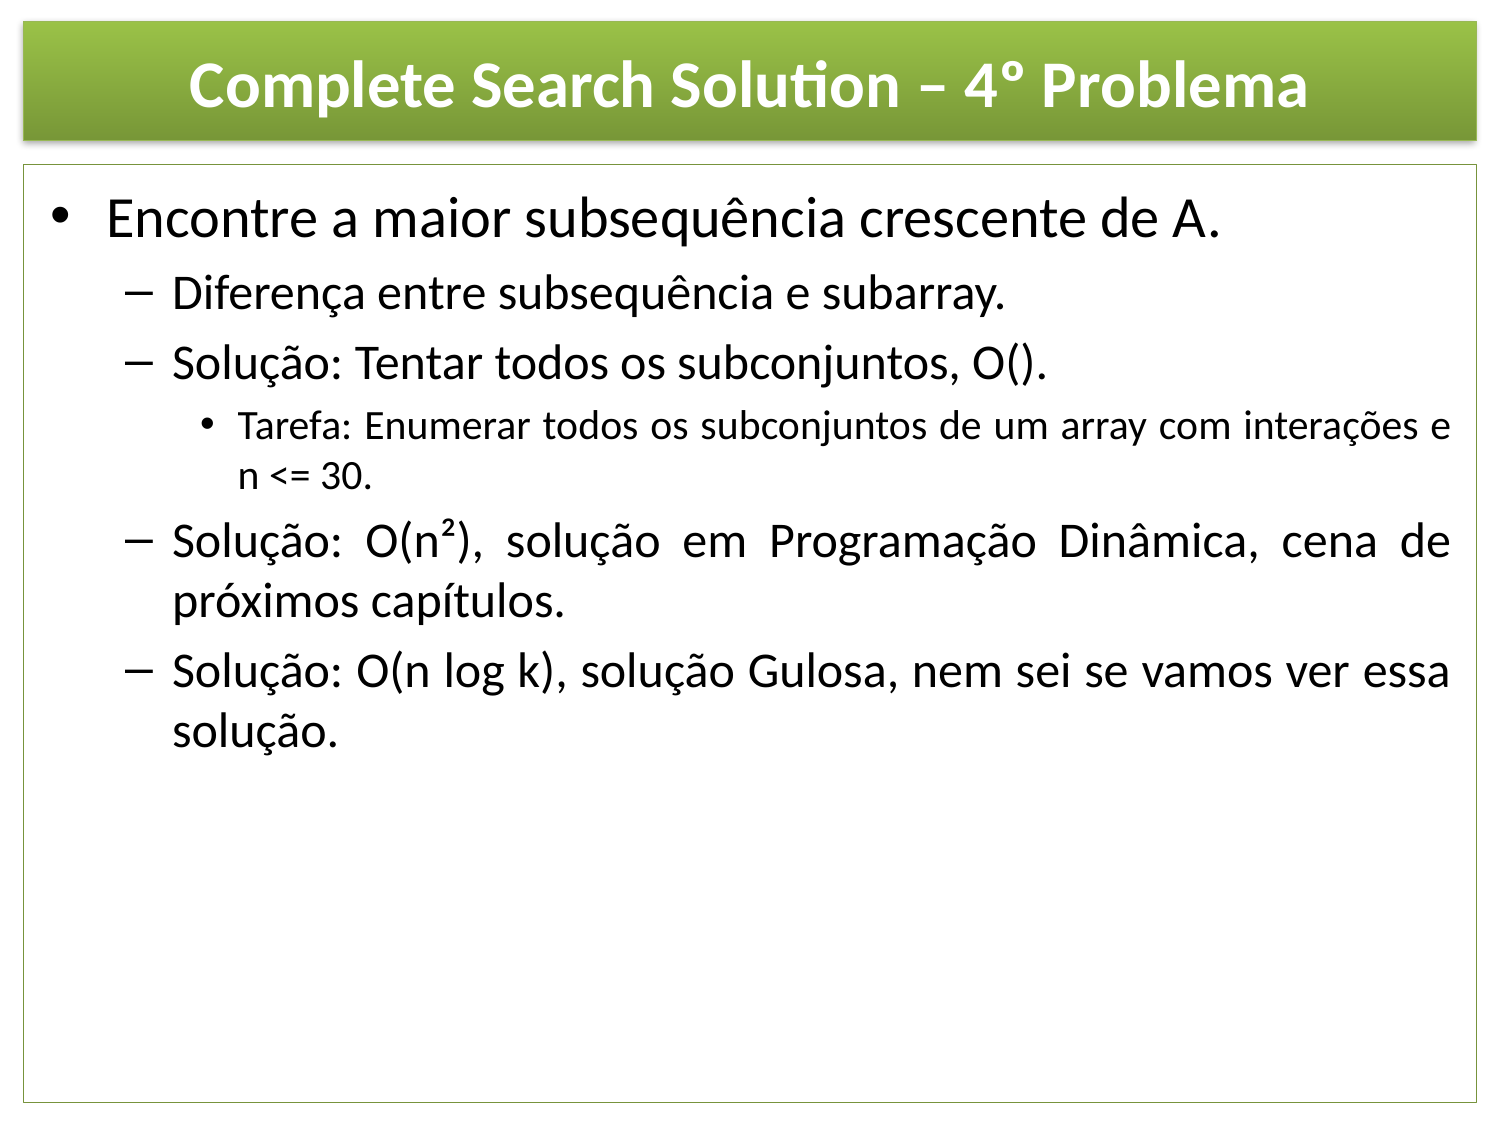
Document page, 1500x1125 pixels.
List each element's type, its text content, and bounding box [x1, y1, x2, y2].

title Complete Search Solution – 4º Problema [46, 27, 1454, 135]
